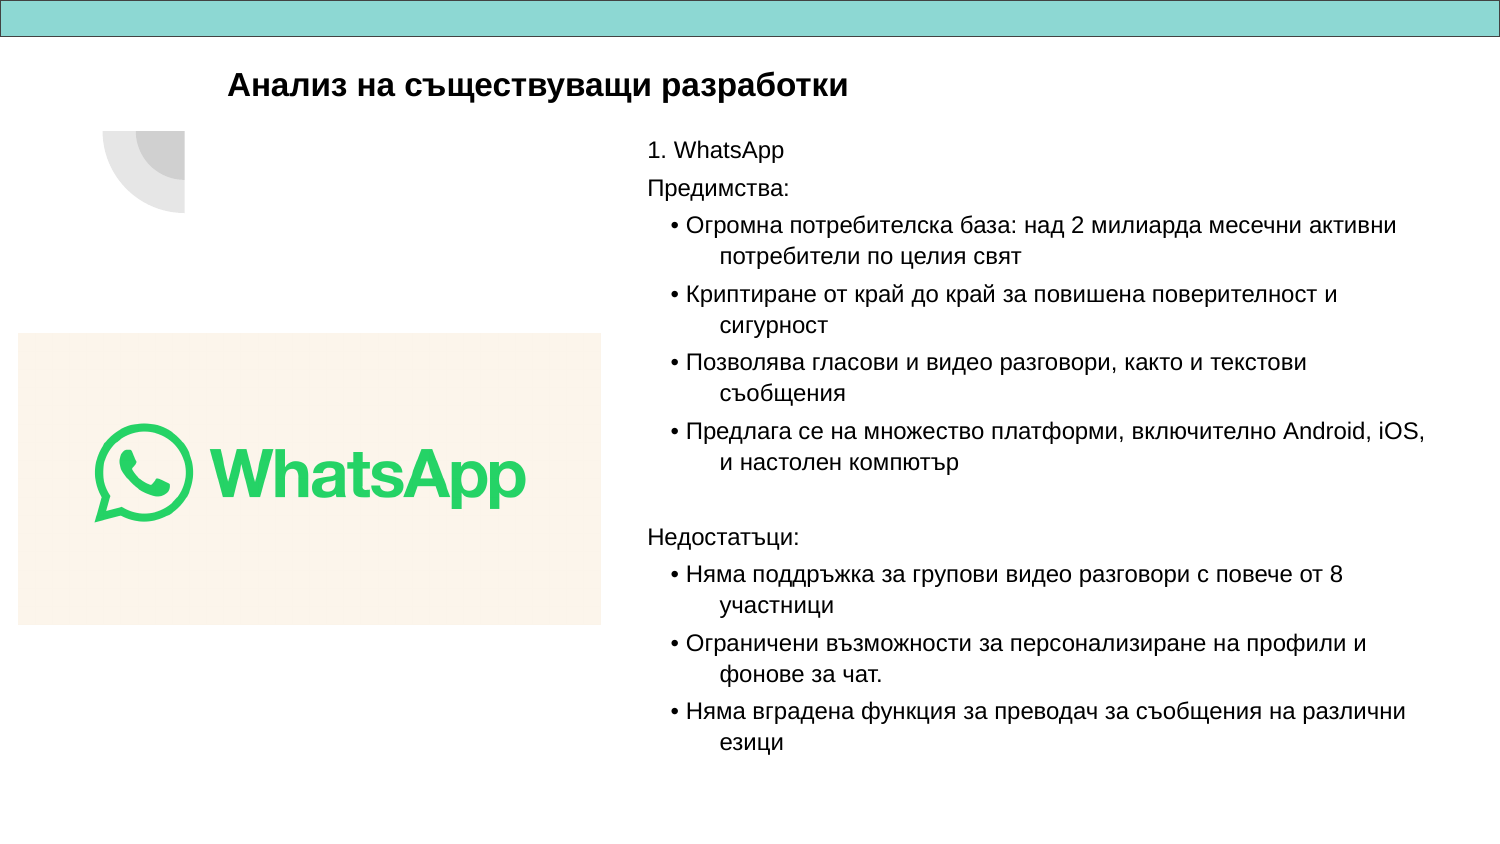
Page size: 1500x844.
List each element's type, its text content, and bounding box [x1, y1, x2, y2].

list 1. WhatsApp Предимства: • Огромна потребителска база: над 2 милиарда месечни активни потребители по целия свят • Криптиране от край до край за повишена поверителност и сигурност • Позволява гласови и видео разговори, както и текстови съобщения • Предлага се на множество платформи, включително Android, iOS, и настолен компютър Недостатъци: • Няма поддръжка за групови видео разговори с повече от 8 участници • Ограничени възможности за персонализиране на профили и фонове за чат. • Няма вградена функция за преводач за съобщения на различни езици [632, 117, 1445, 787]
picture [17, 333, 601, 626]
title Анализ на съществуващи разработки [212, 46, 1366, 125]
text_box [0, 0, 1500, 37]
